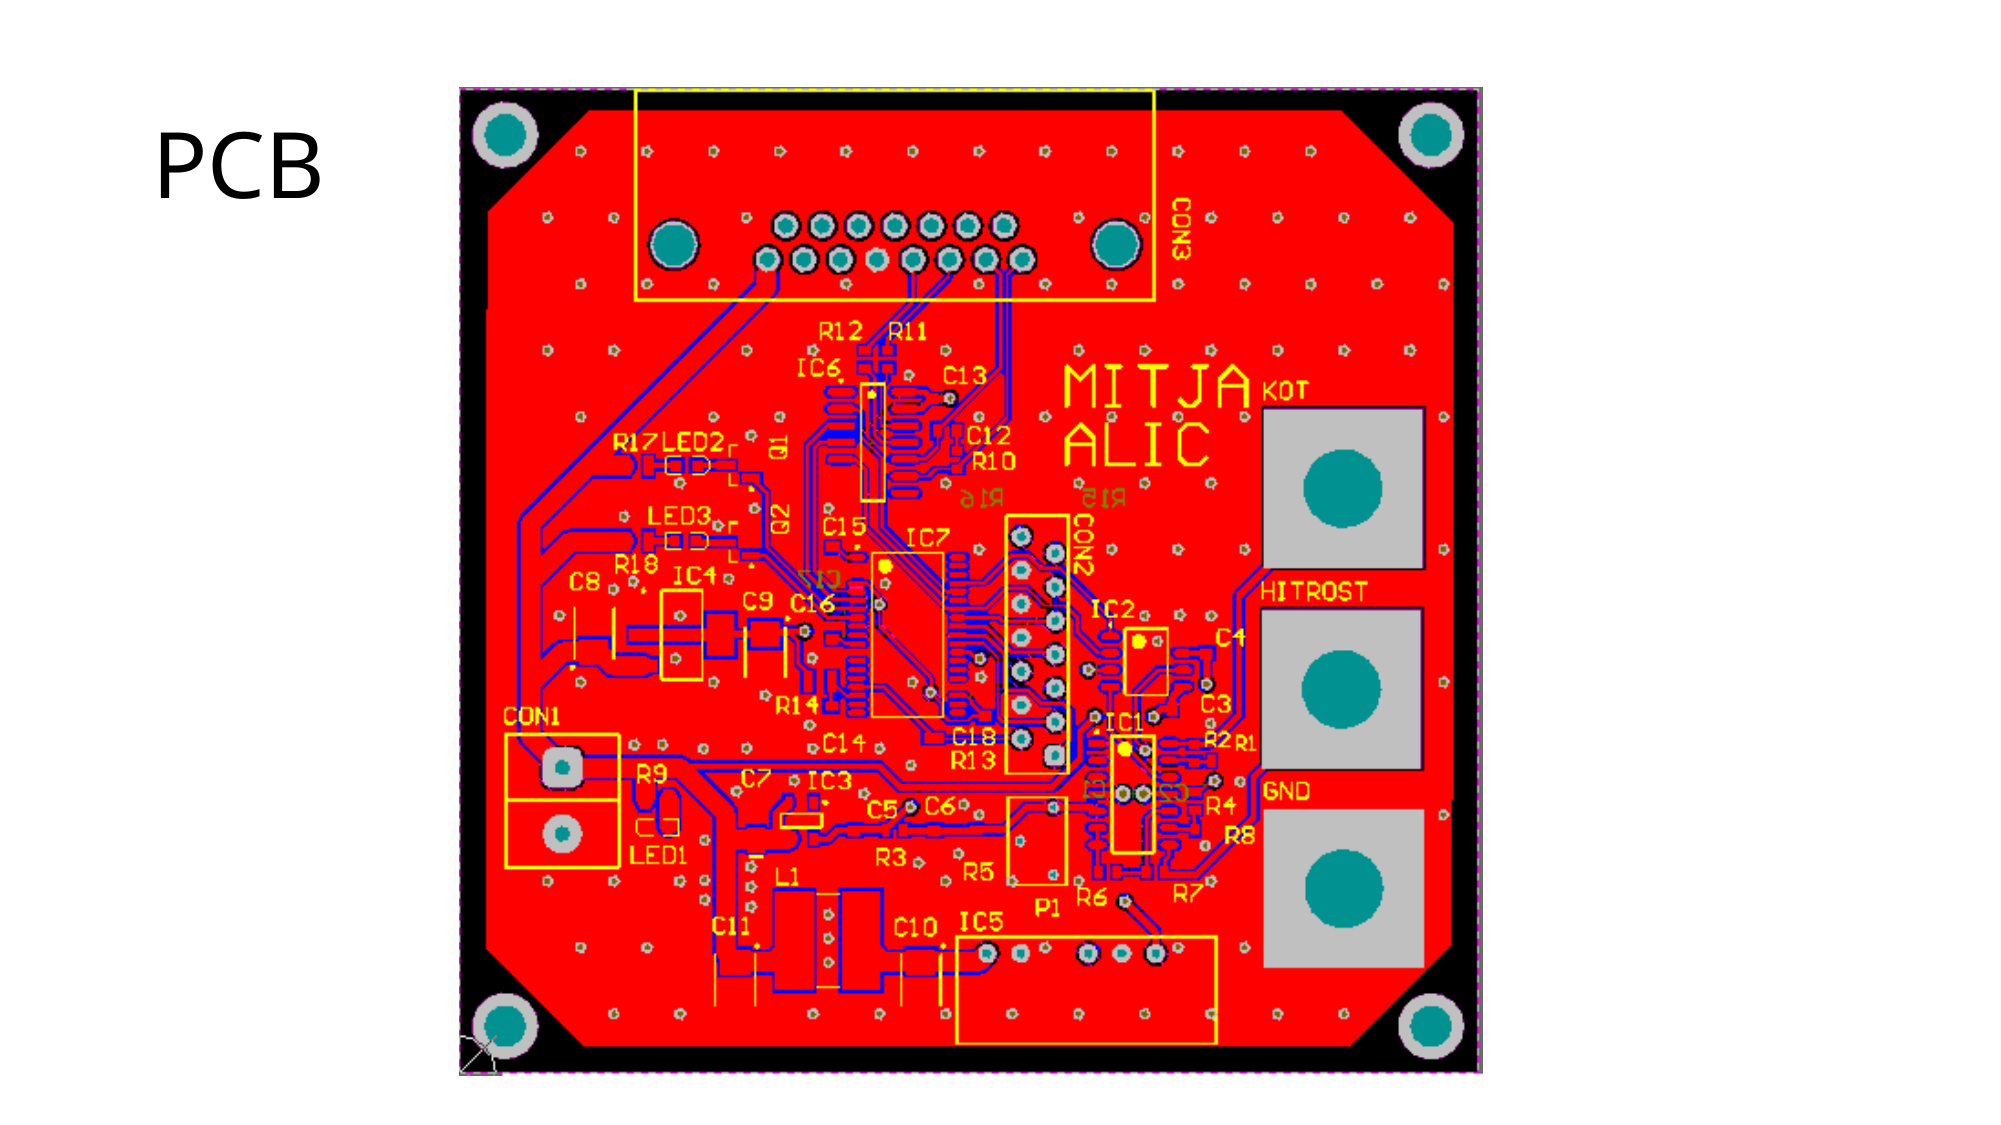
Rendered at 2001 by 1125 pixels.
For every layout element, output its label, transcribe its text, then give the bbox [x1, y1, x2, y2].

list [459, 87, 1483, 1076]
title PCB [137, 59, 1863, 278]
